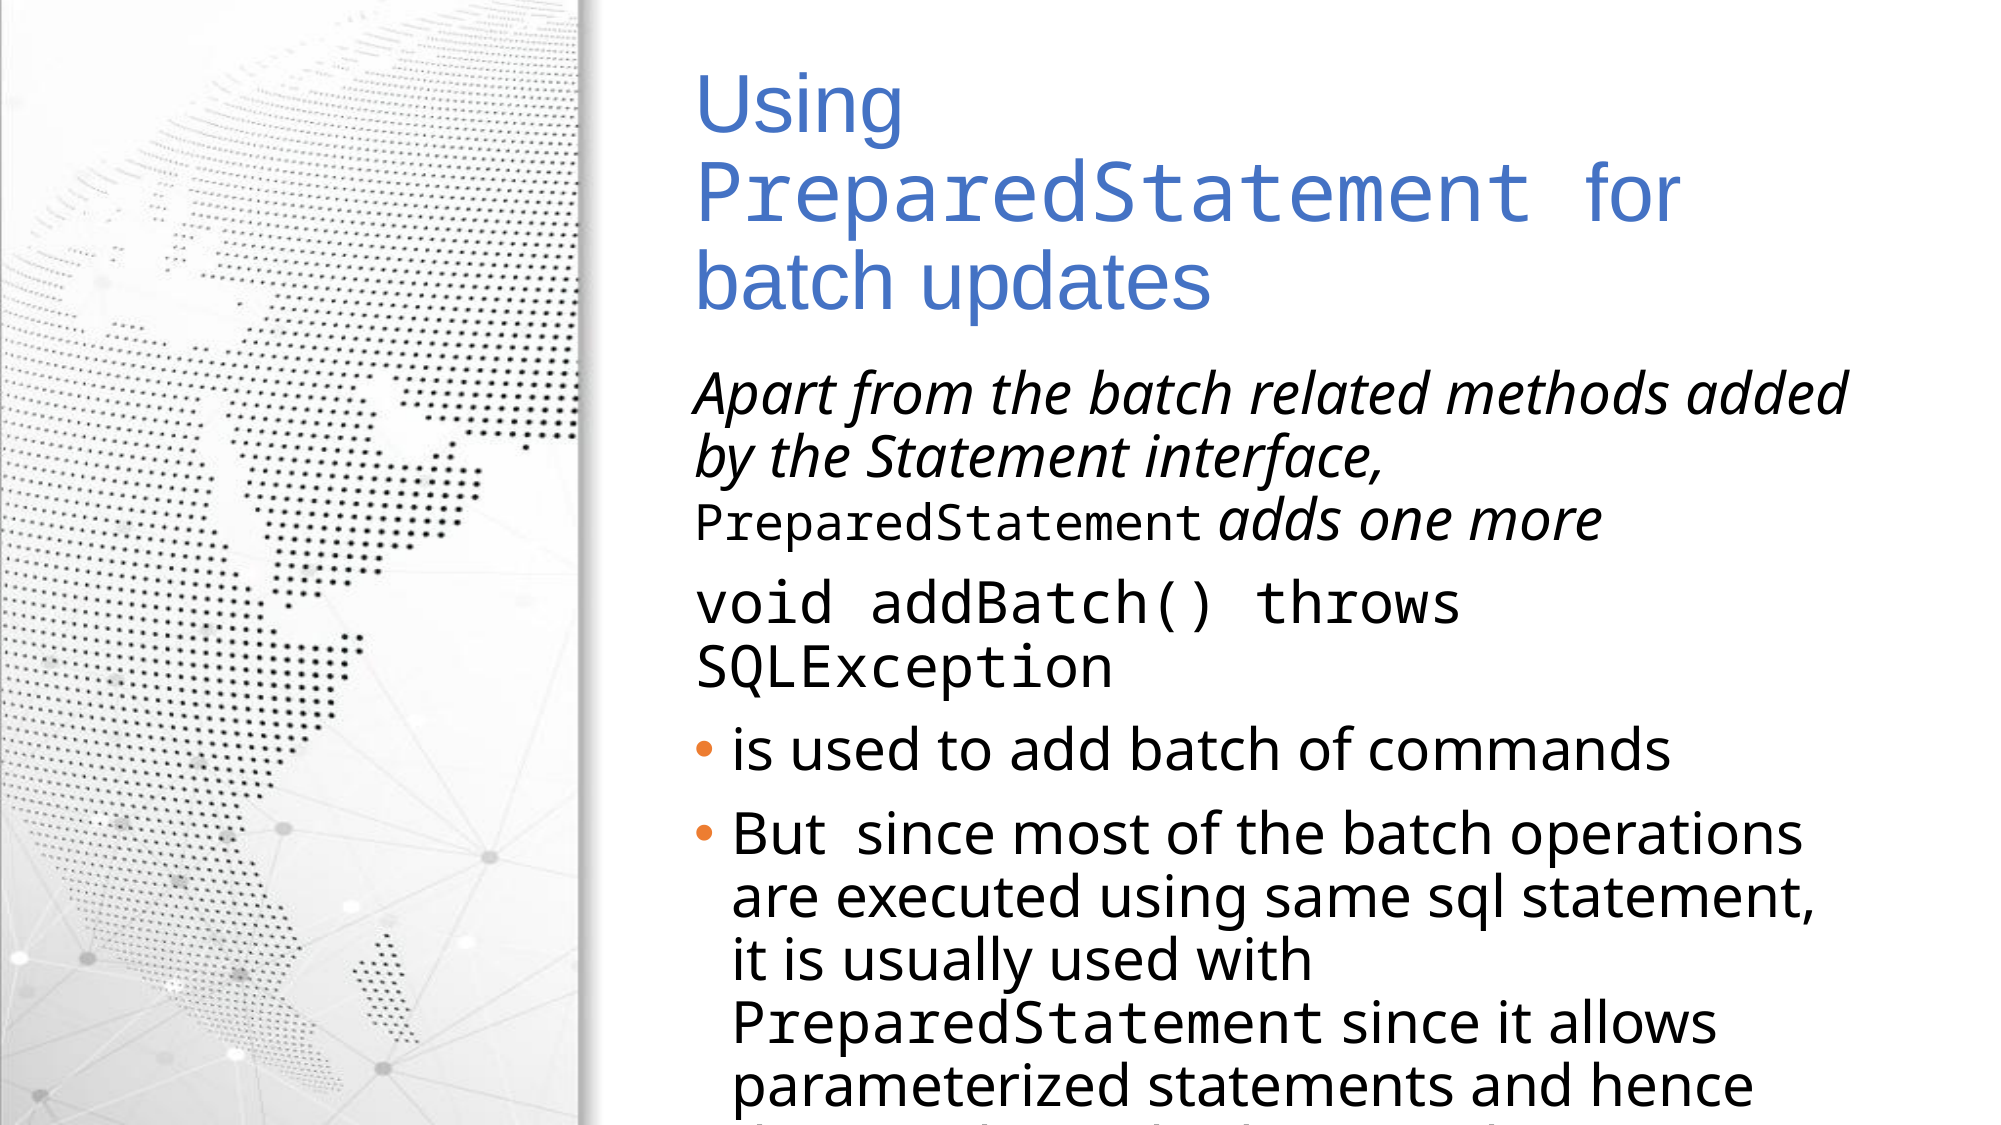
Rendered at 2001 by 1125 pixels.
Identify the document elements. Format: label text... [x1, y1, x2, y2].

picture [0, 0, 2001, 1125]
title Using PreparedStatement for batch updates [679, 85, 1806, 304]
list Apart from the batch related methods added by the Statement interface, PreparedStatement adds one more void addBatch() throws SQLException is used to add batch of commands But since most of the batch operations are executed using same sql statement, it is usually used with PreparedStatement since it allows parameterized statements and hence they can be cached to give better performance. [679, 356, 1880, 1059]
